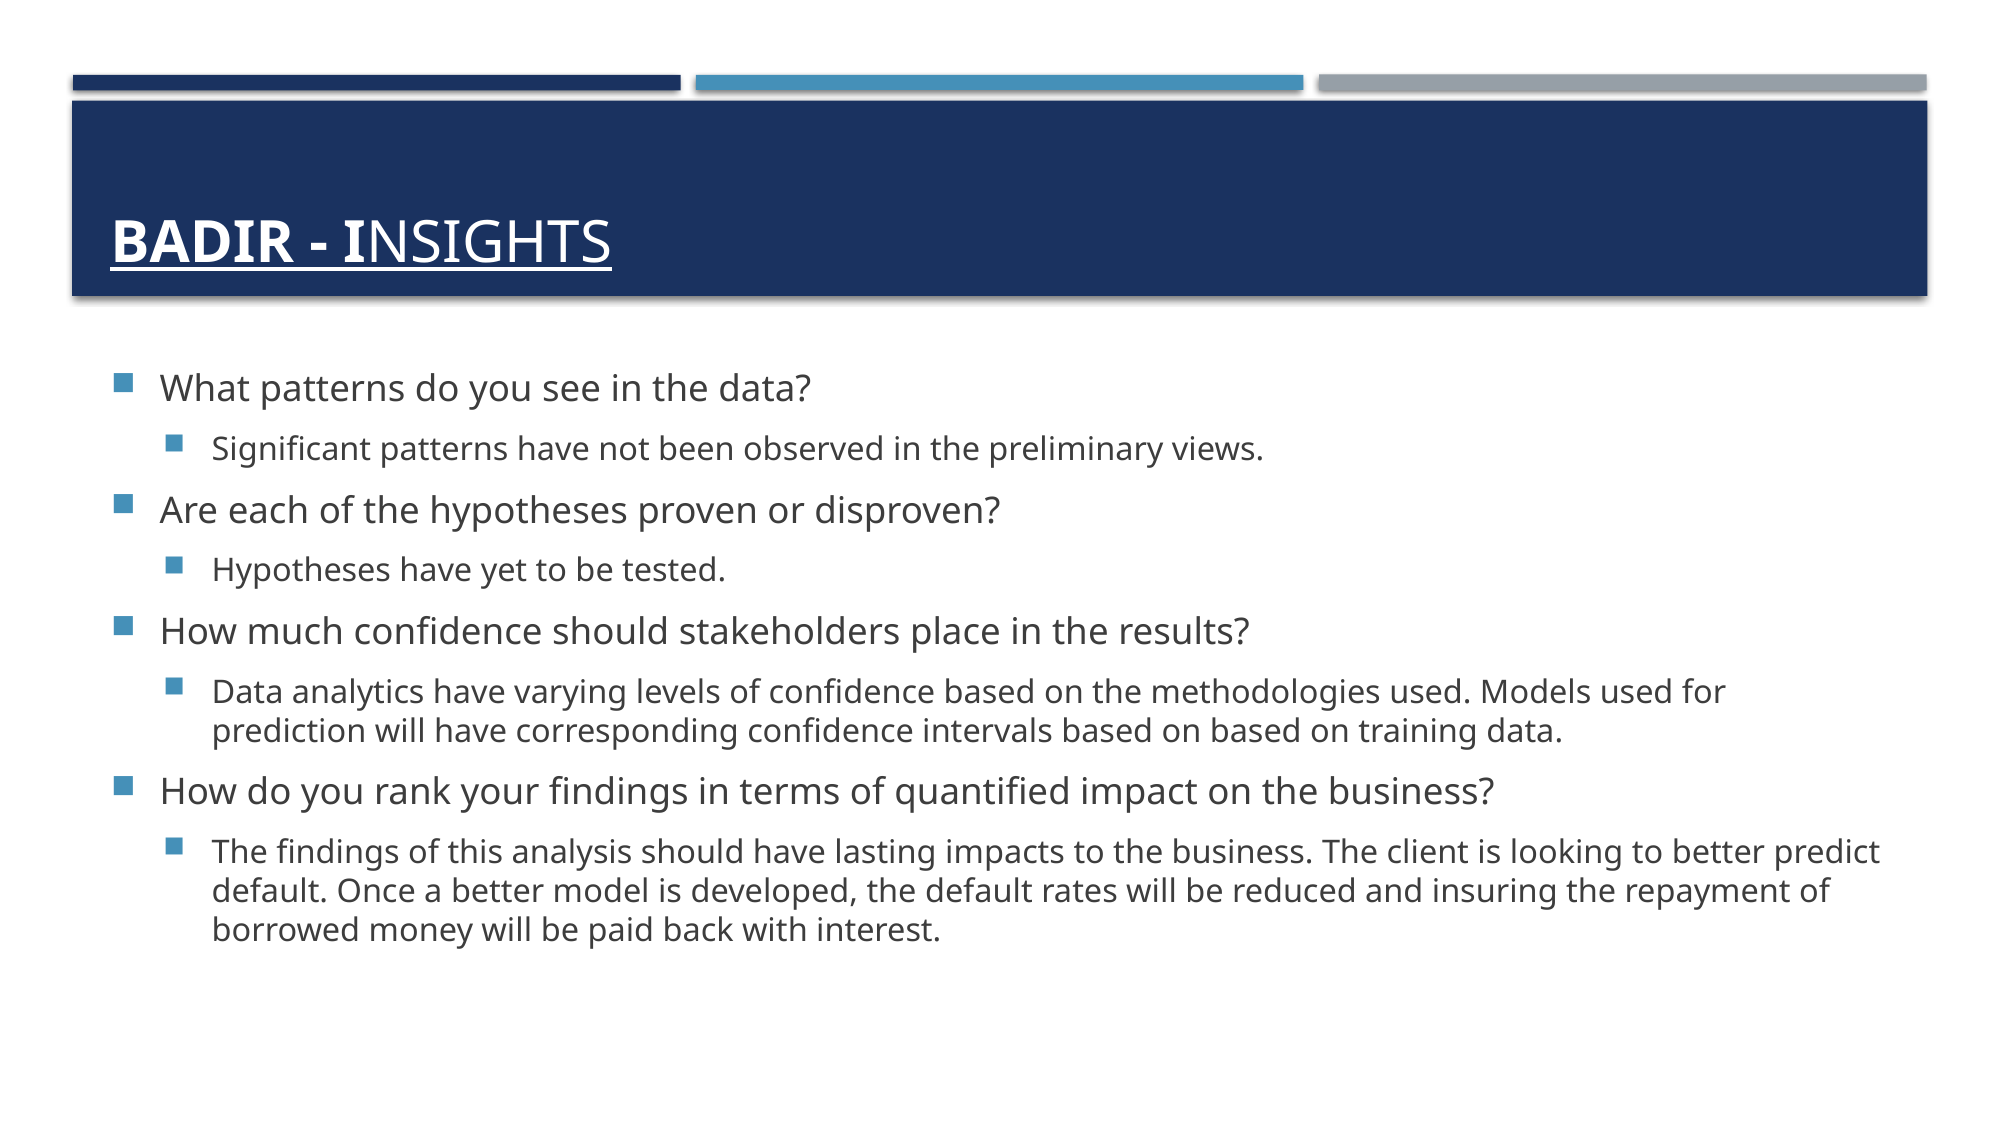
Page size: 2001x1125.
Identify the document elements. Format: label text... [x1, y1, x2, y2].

title BADIR - Insights [95, 115, 1905, 282]
list What patterns do you see in the data? Significant patterns have not been observed in the preliminary views. Are each of the hypotheses proven or disproven? Hypotheses have yet to be tested. How much confidence should stakeholders place in the results? Data analytics have varying levels of confidence based on the methodologies used. Models used for prediction will have corresponding confidence intervals based on based on training data. How do you rank your findings in terms of quantified impact on the business? The findings of this analysis should have lasting impacts to the business. The client is looking to better predict default. Once a better model is developed, the default rates will be reduced and insuring the repayment of borrowed money will be paid back with interest. [95, 357, 1905, 962]
